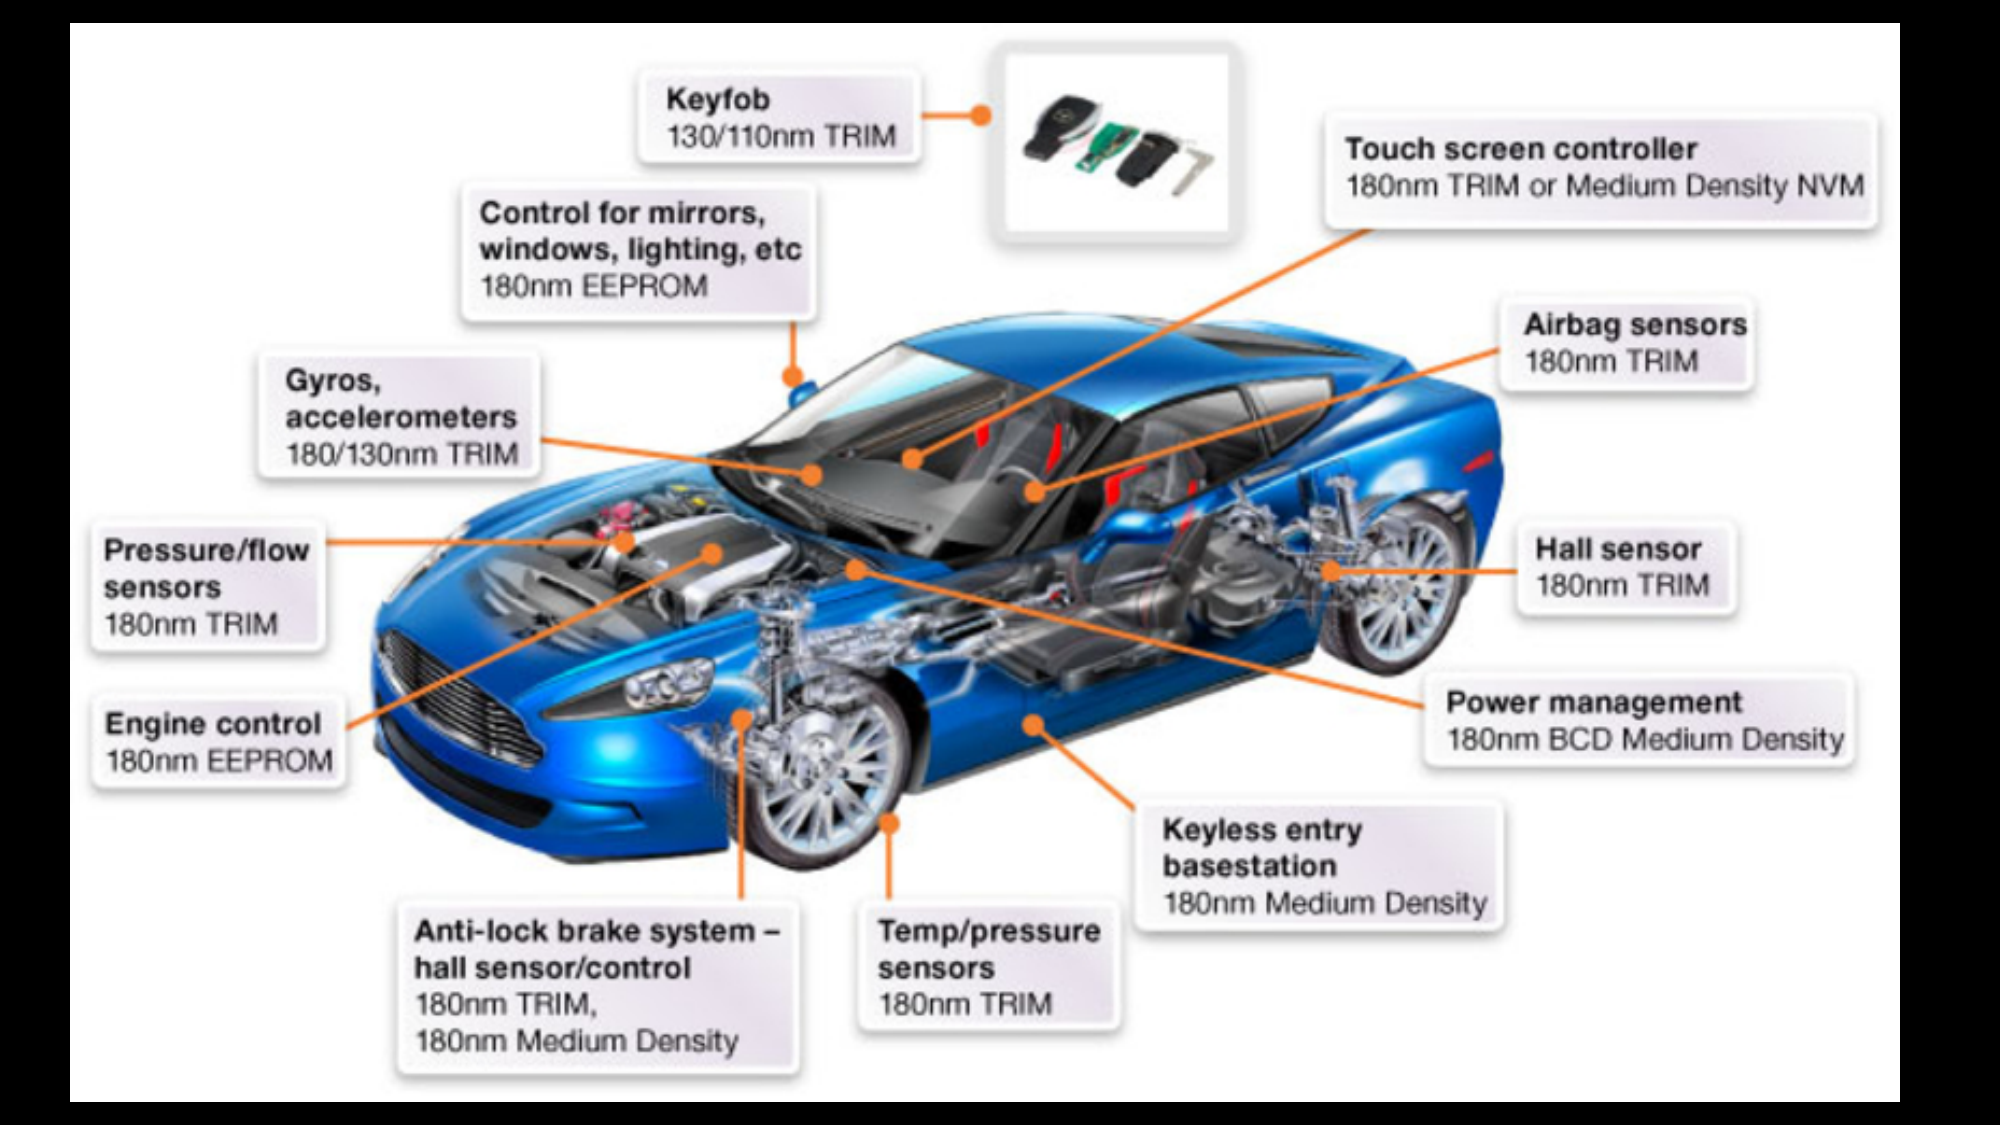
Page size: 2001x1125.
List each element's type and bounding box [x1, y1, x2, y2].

list [70, 23, 1901, 1102]
